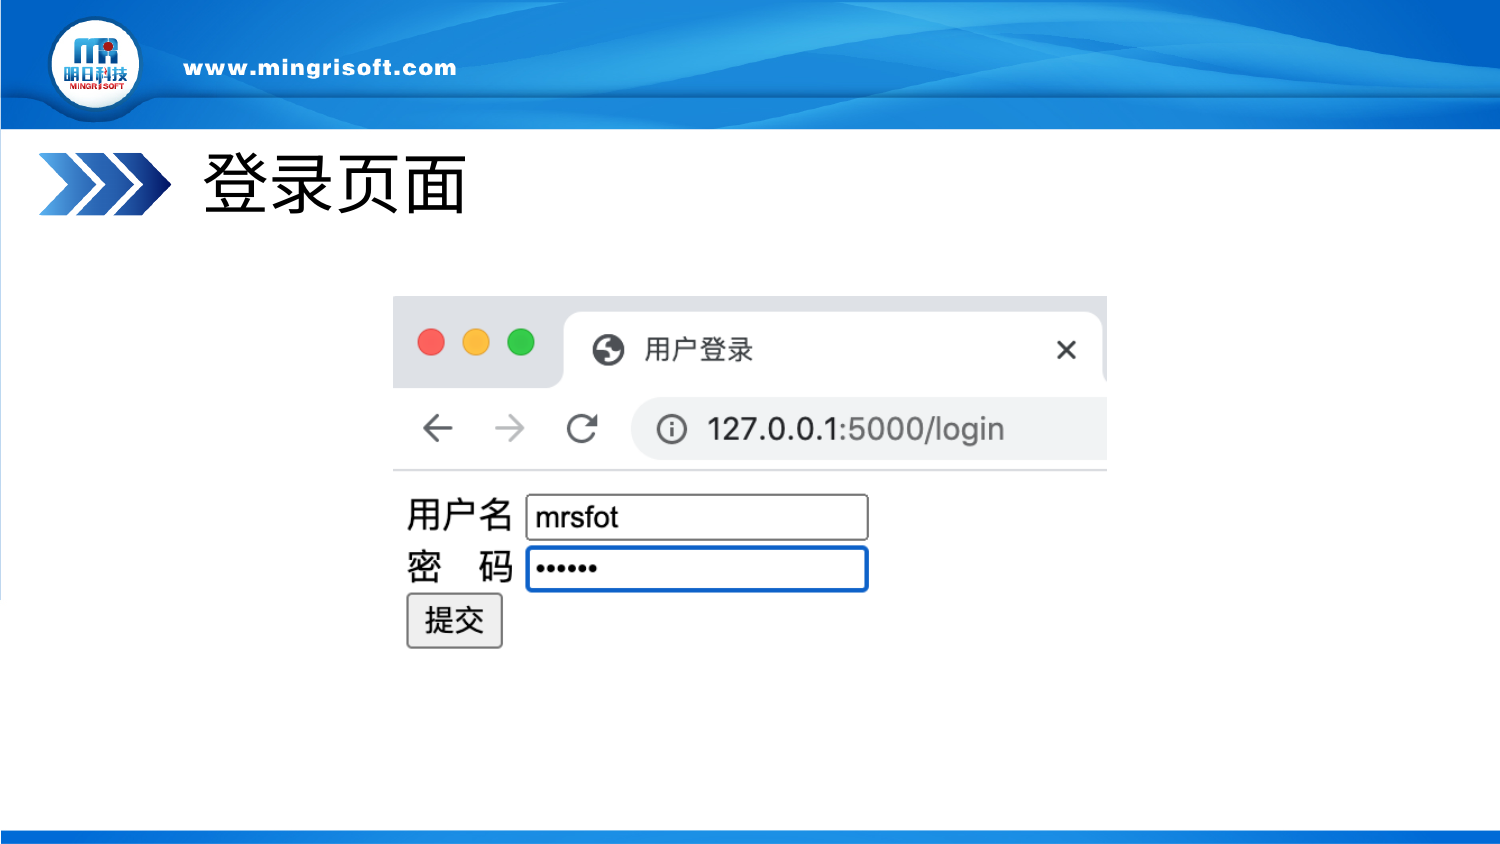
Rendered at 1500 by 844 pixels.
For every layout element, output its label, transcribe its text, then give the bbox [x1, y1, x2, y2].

picture [0, 0, 1500, 844]
text_box 登录页面 [187, 134, 1100, 235]
